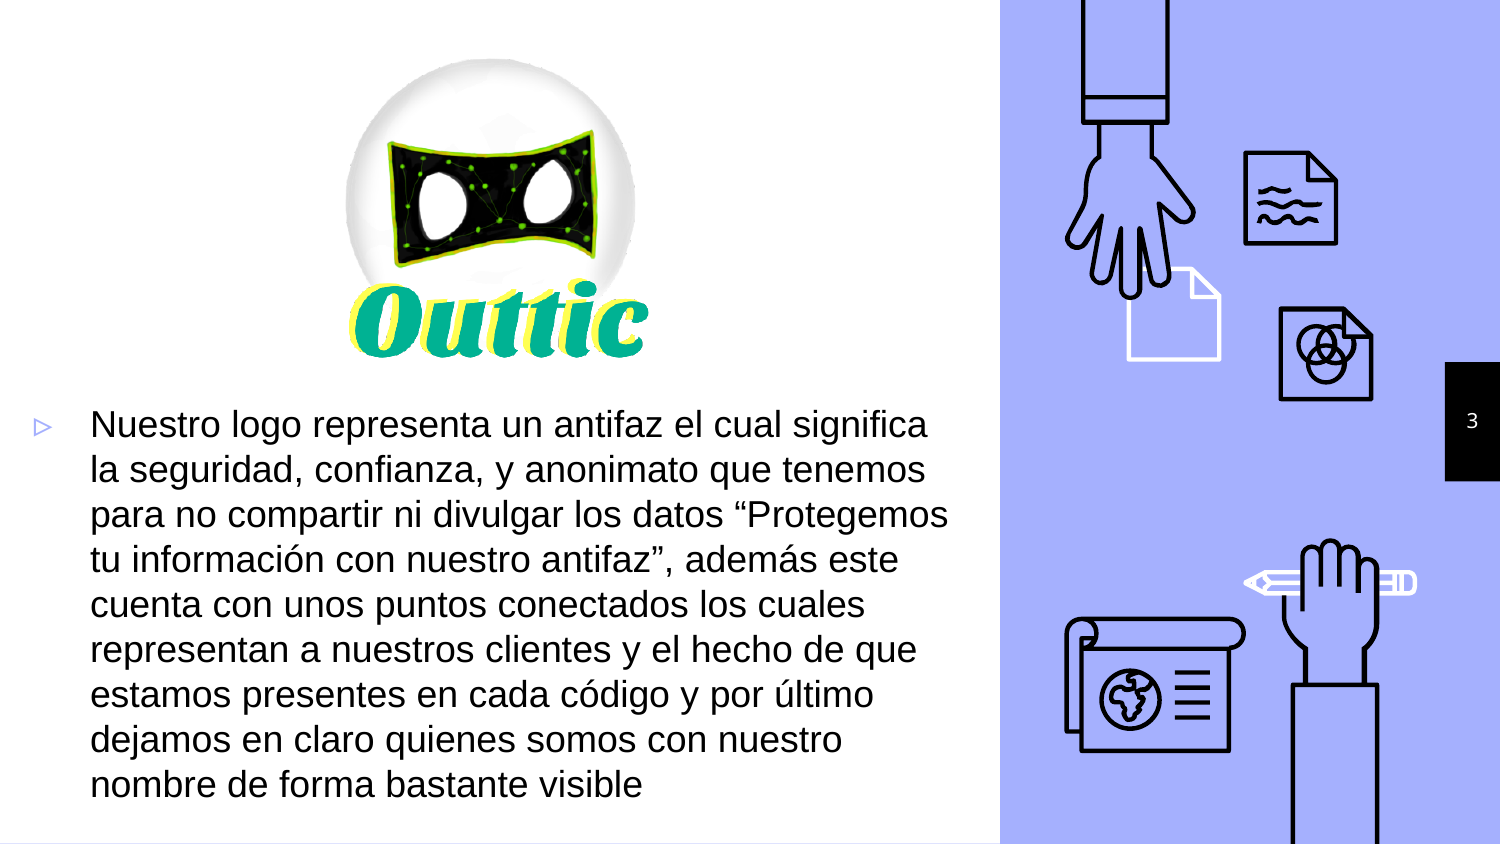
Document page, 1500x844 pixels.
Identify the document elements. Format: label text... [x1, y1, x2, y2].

list Nuestro logo representa un antifaz el cual significa la seguridad, confianza, y anonimato que tenemos para no compartir ni divulgar los datos “Protegemos tu información con nuestro antifaz”, además este cuenta con unos puntos conectados los cuales representan a nuestros clientes y el hecho de que estamos presentes en cada código y por último dejamos en claro quienes somos con nuestro nombre de forma bastante visible [0, 385, 981, 830]
slide_number 3 [1444, 362, 1500, 482]
picture [331, 44, 650, 363]
